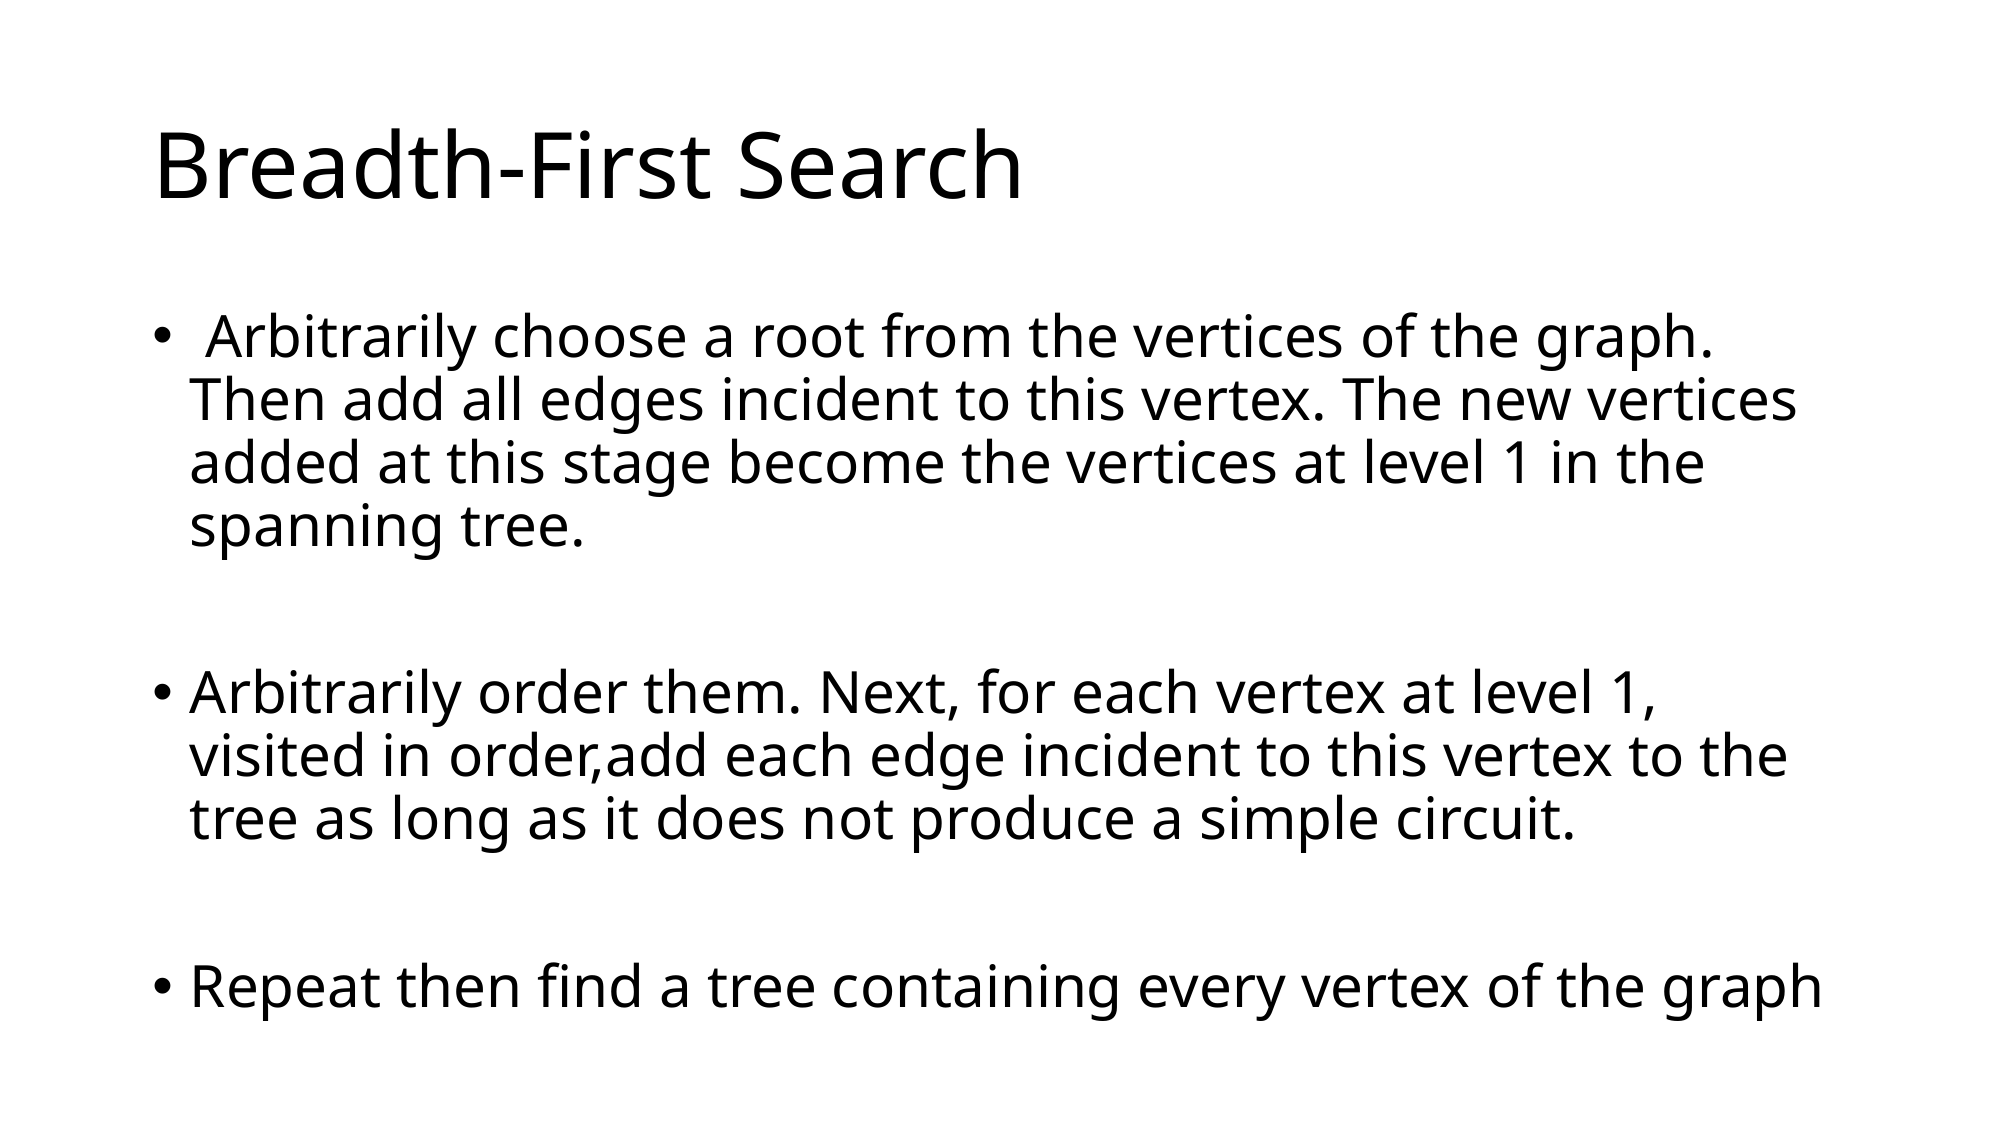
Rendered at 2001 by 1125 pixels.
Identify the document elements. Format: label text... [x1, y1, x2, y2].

title Breadth-First Search [137, 59, 1863, 278]
list Arbitrarily choose a root from the vertices of the graph. Then add all edges incident to this vertex. The new vertices added at this stage become the vertices at level 1 in the spanning tree. Arbitrarily order them. Next, for each vertex at level 1, visited in order,add each edge incident to this vertex to the tree as long as it does not produce a simple circuit. Repeat then find a tree containing every vertex of the graph [137, 299, 1863, 1014]
